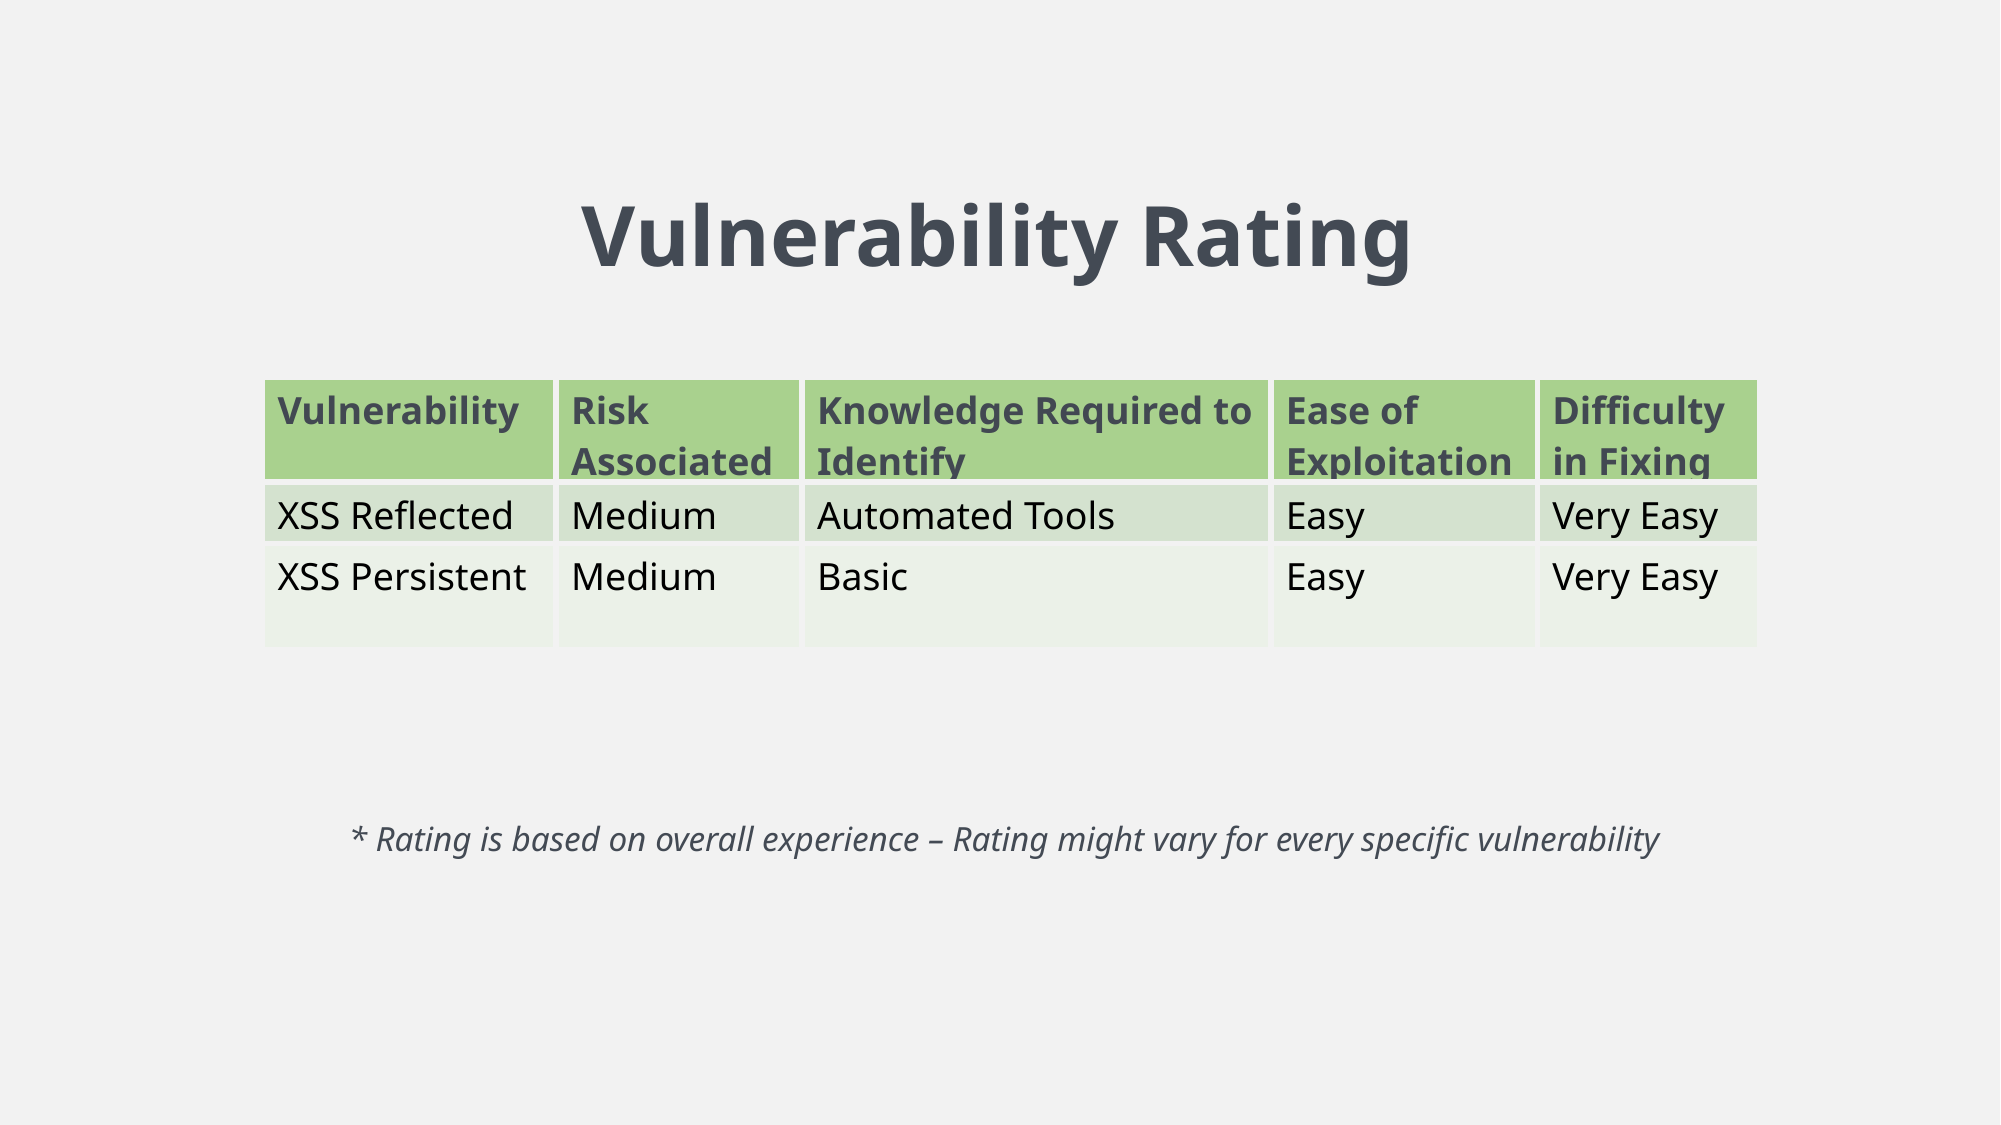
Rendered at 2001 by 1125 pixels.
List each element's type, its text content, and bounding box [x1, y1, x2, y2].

table_cell XSS Reflected [265, 485, 553, 541]
text_box Vulnerability Rating [379, 175, 1618, 291]
text_box * Rating is based on overall experience – Rating might vary for every specific vulnerability [333, 810, 1689, 866]
table_cell Medium [559, 485, 799, 541]
table_cell Medium [559, 546, 799, 647]
table_cell Very Easy [1540, 485, 1757, 541]
table_cell Basic [805, 546, 1268, 647]
table_header Vulnerability [265, 380, 553, 479]
table_cell Automated Tools [805, 485, 1268, 541]
table_header Knowledge Required to Identify [805, 380, 1268, 479]
table_cell Very Easy [1540, 546, 1757, 647]
table_header Ease of Exploitation [1274, 380, 1535, 479]
table_header Difficulty in Fixing [1540, 380, 1757, 479]
table_cell Easy [1274, 485, 1535, 541]
table_cell Easy [1274, 546, 1535, 647]
table_header Risk Associated [559, 380, 799, 479]
table_cell XSS Persistent [265, 546, 553, 647]
